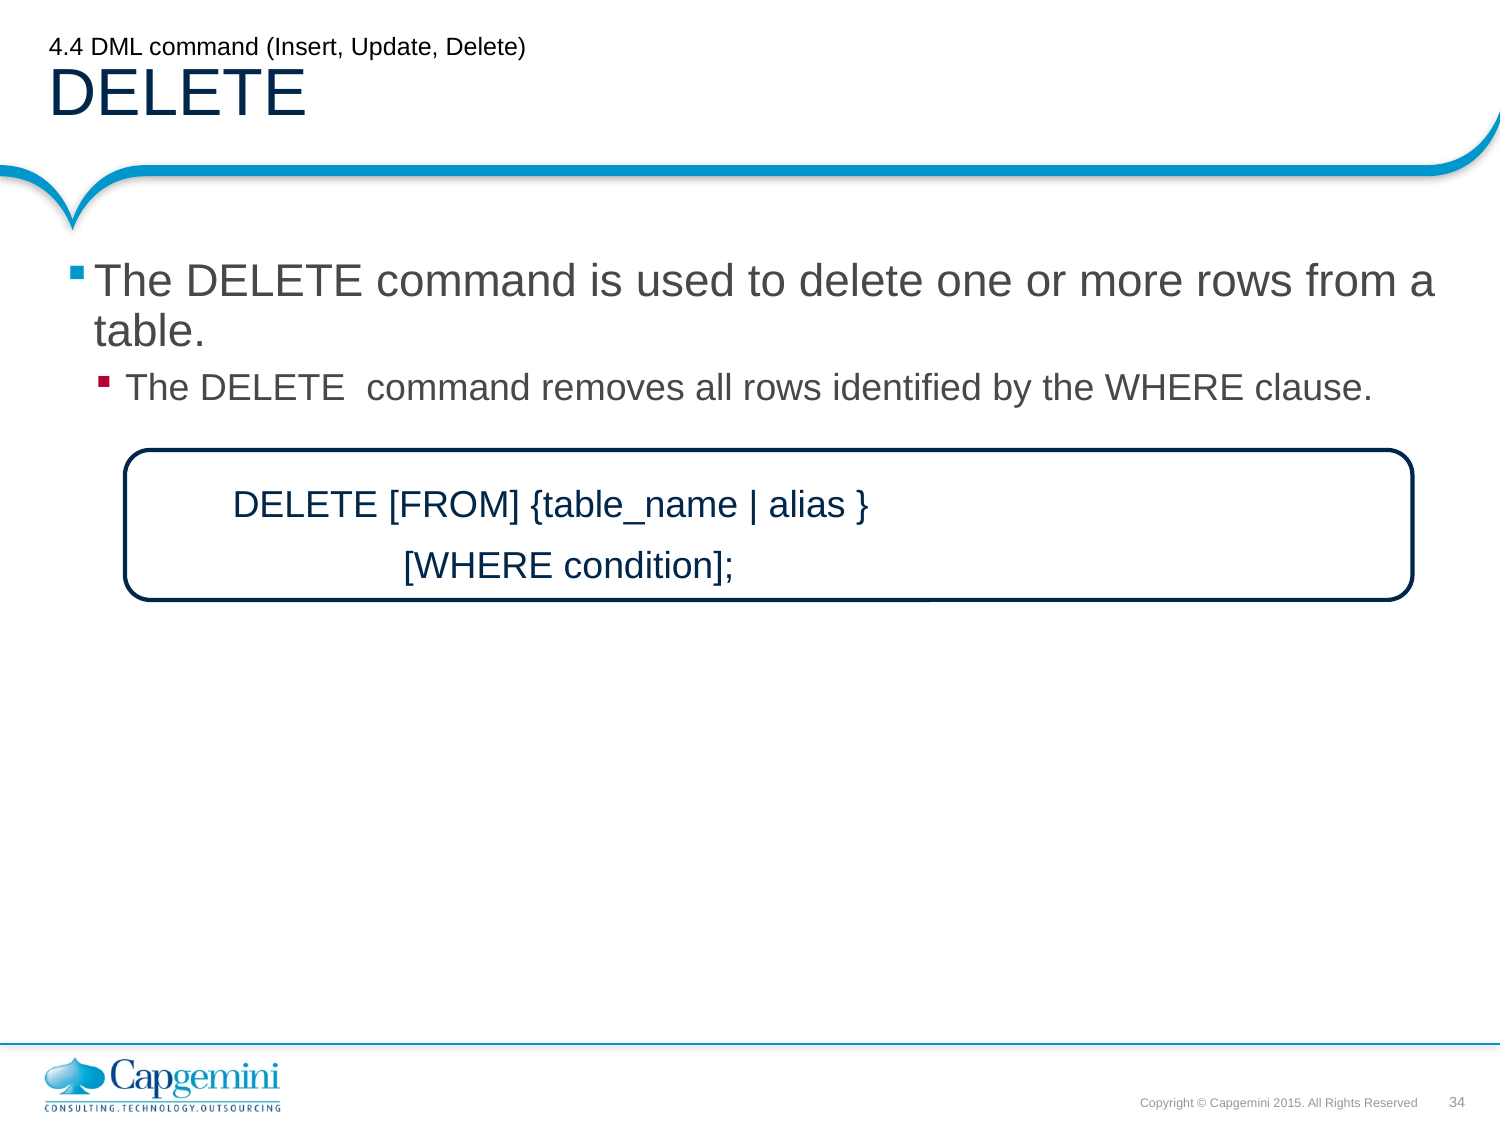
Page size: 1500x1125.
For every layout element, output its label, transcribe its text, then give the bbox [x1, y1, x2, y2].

picture [44, 1056, 281, 1113]
title 4.4 DML command (Insert, Update, Delete) DELETE [0, 0, 1500, 165]
list The DELETE command is used to delete one or more rows from a table. The DELETE command removes all rows identified by the WHERE clause. [48, 245, 1500, 1007]
text_box DELETE [FROM] {table_name | alias } [WHERE condition]; [122, 447, 1415, 603]
